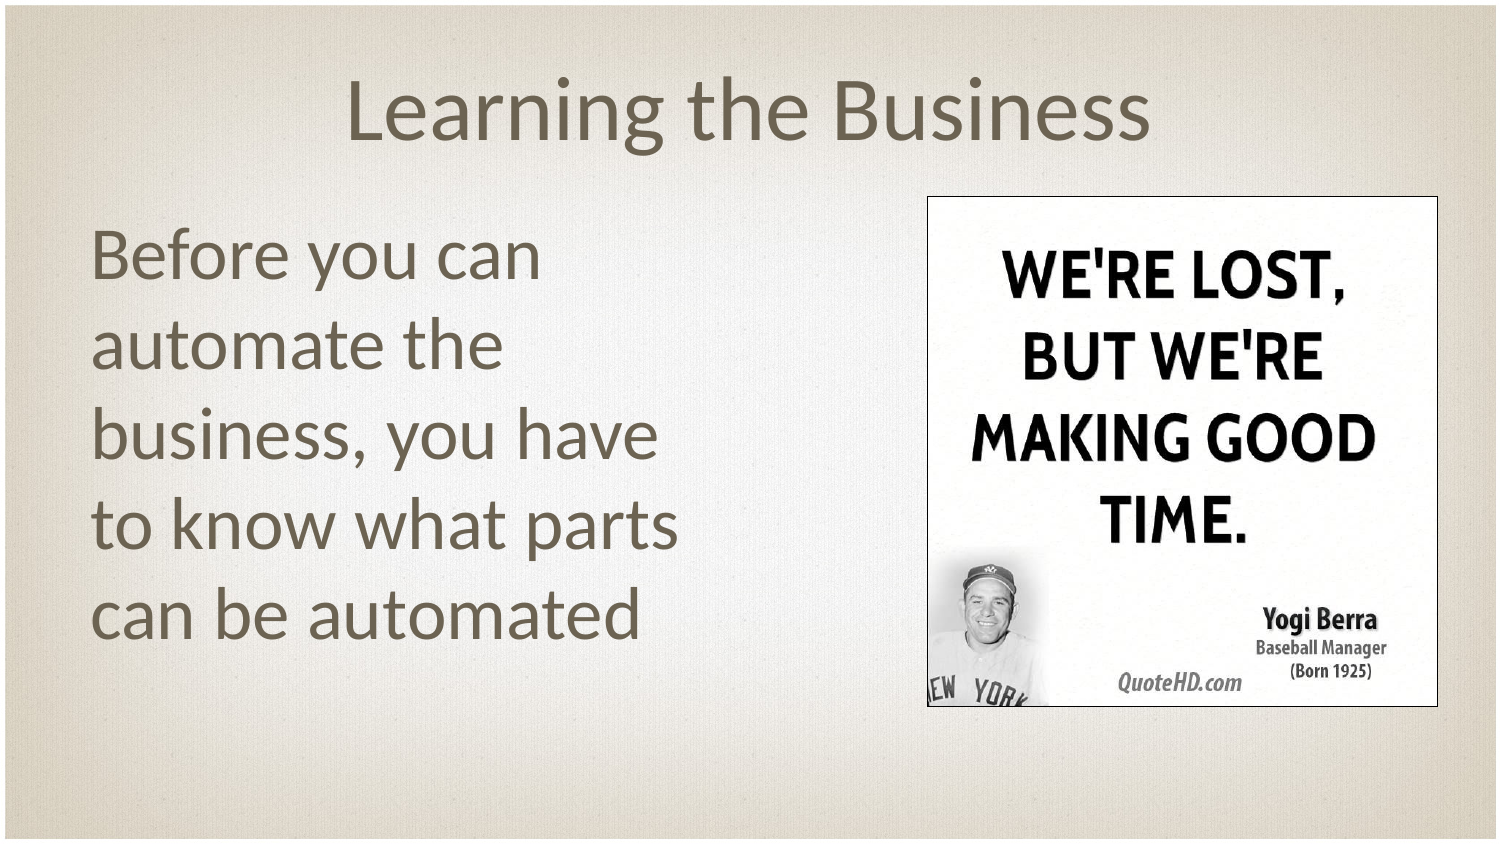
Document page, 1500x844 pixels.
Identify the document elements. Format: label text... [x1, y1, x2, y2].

picture [0, 0, 1500, 844]
list Before you can automate the business, you have to know what parts can be automated [75, 196, 750, 754]
title Learning the Business [75, 33, 1425, 175]
